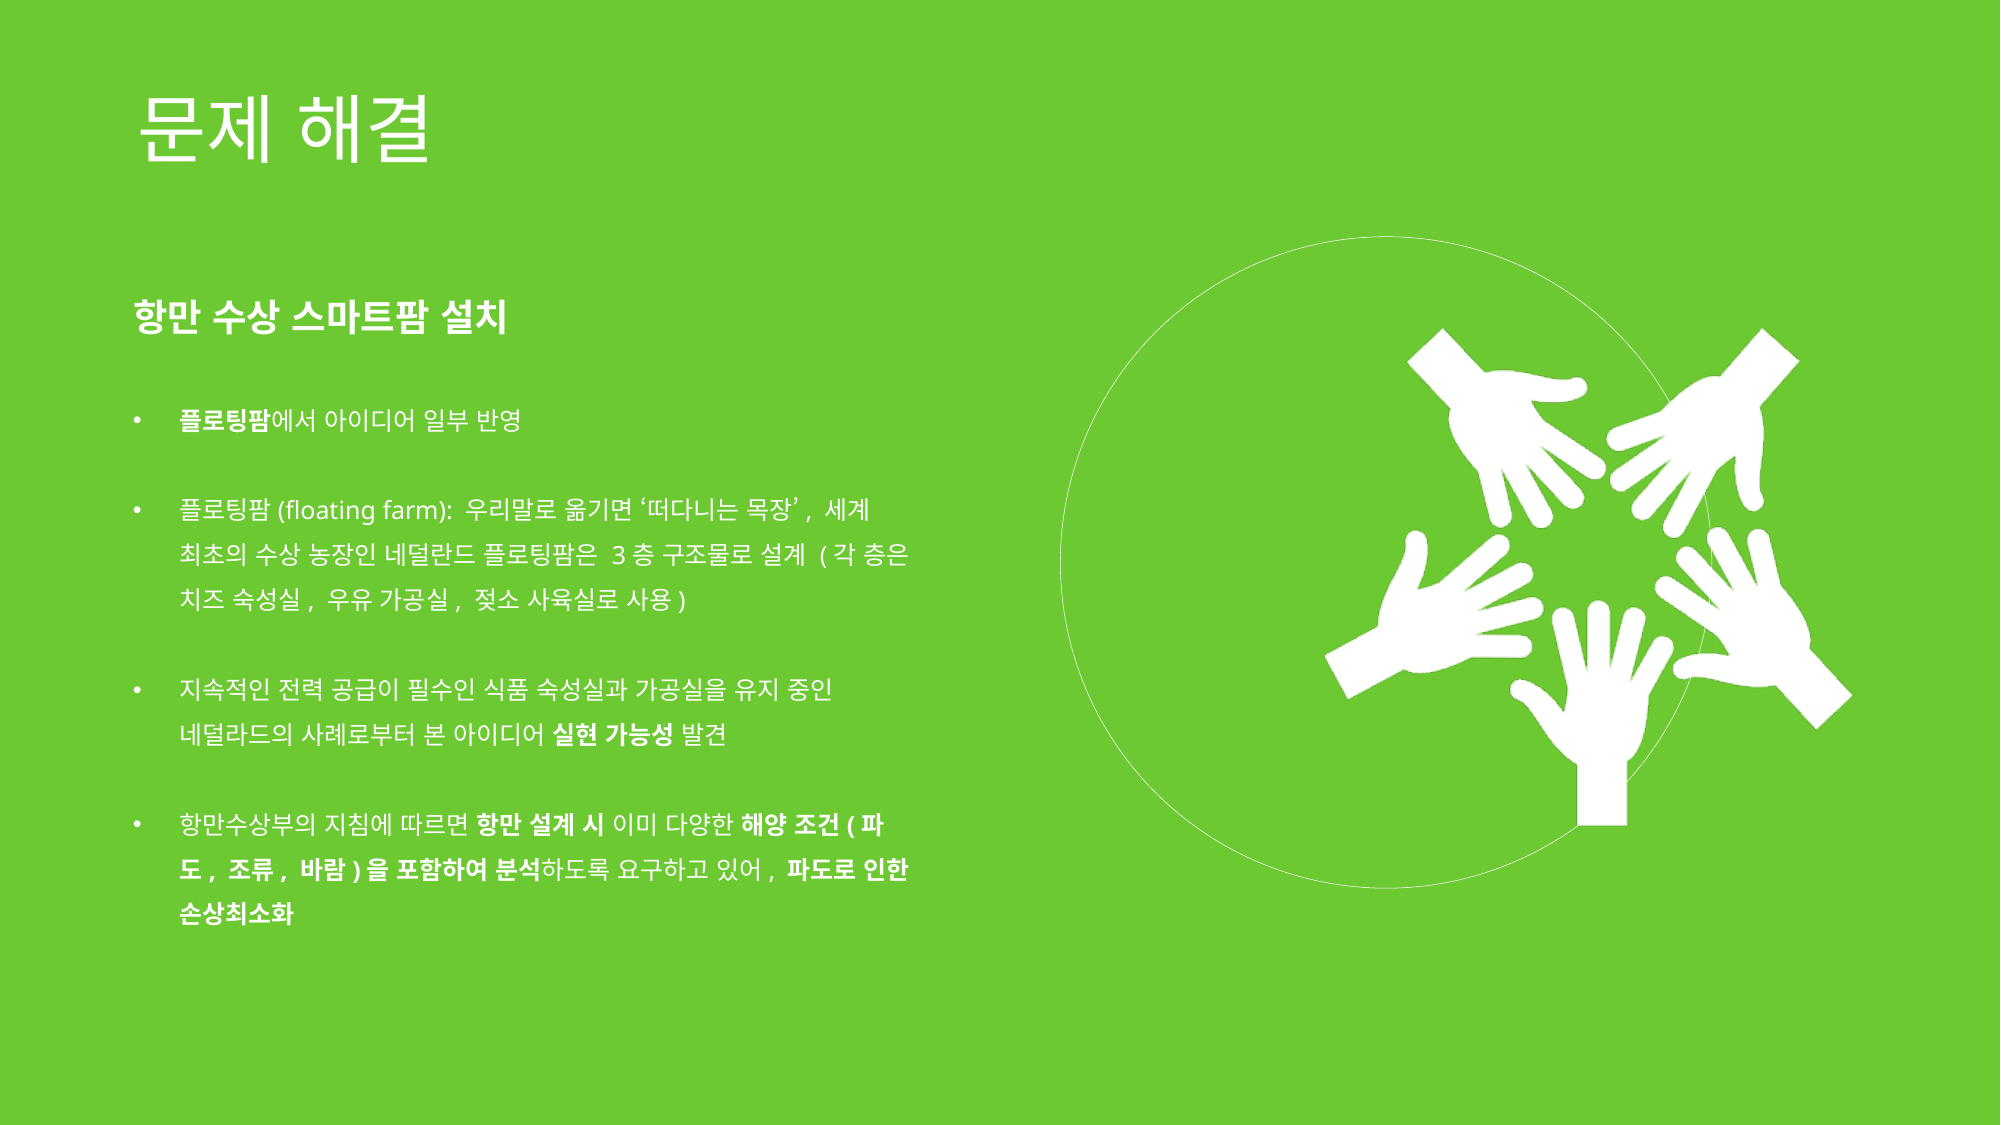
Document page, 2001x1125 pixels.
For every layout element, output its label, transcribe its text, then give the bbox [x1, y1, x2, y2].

picture [1315, 303, 1862, 851]
text_box 항만 수상 스마트팜 설치 [118, 263, 895, 347]
text_box 플로팅팜에서 아이디어 일부 반영 플로팅팜(floating farm): 우리말로 옮기면 ‘떠다니는 목장’, 세계 최초의 수상 농장인 네덜란드 플로팅팜은 3층 구조물로 설계 (각 층은 치즈 숙성실, 우유 가공실, 젖소 사육실로 사용) 지속적인 전력 공급이 필수인 식품 숙성실과 가공실을 유지 중인 네덜라드의 사례로부터 본 아이디어 실현 가능성 발견 항만수상부의 지침에 따르면 항만 설계 시 이미 다양한 해양 조건(파도, 조류, 바람)을 포함하여 분석하도록 요구하고 있어, 파도로 인한 손상최소화 [118, 382, 929, 937]
text_box [1059, 235, 1585, 890]
text_box 문제 해결 [123, 75, 450, 181]
